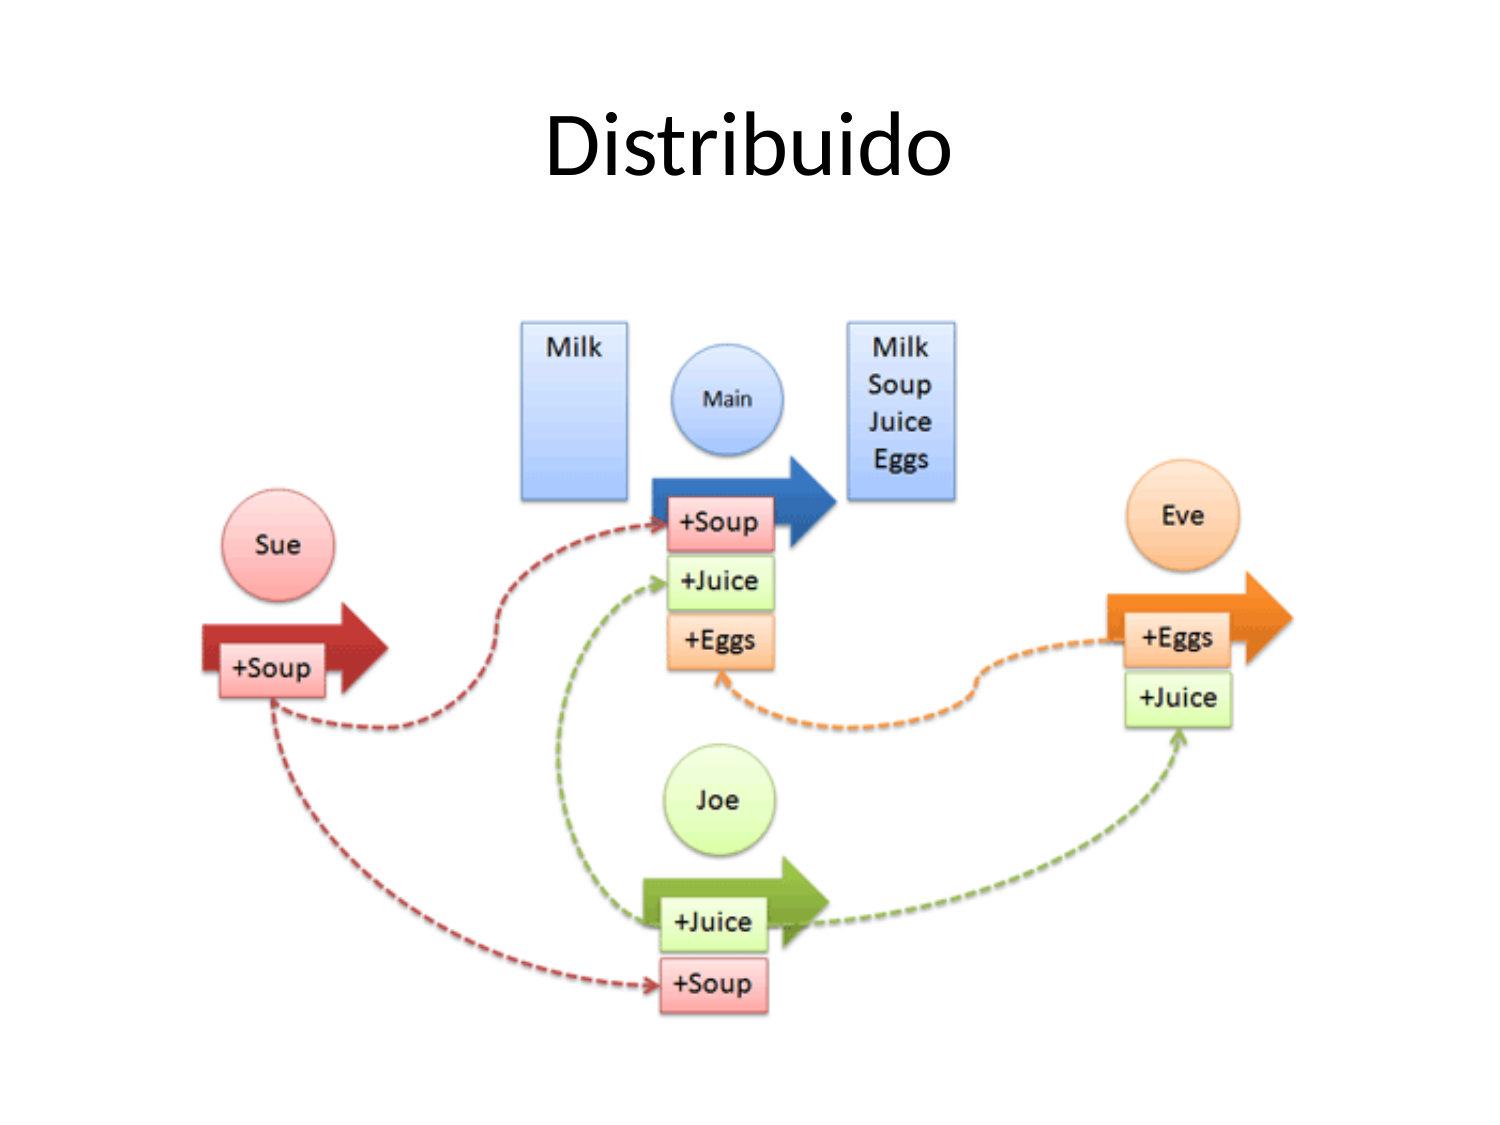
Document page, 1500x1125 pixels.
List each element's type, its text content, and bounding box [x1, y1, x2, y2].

text_box [194, 278, 1307, 1024]
title Distribuido [75, 45, 1425, 233]
